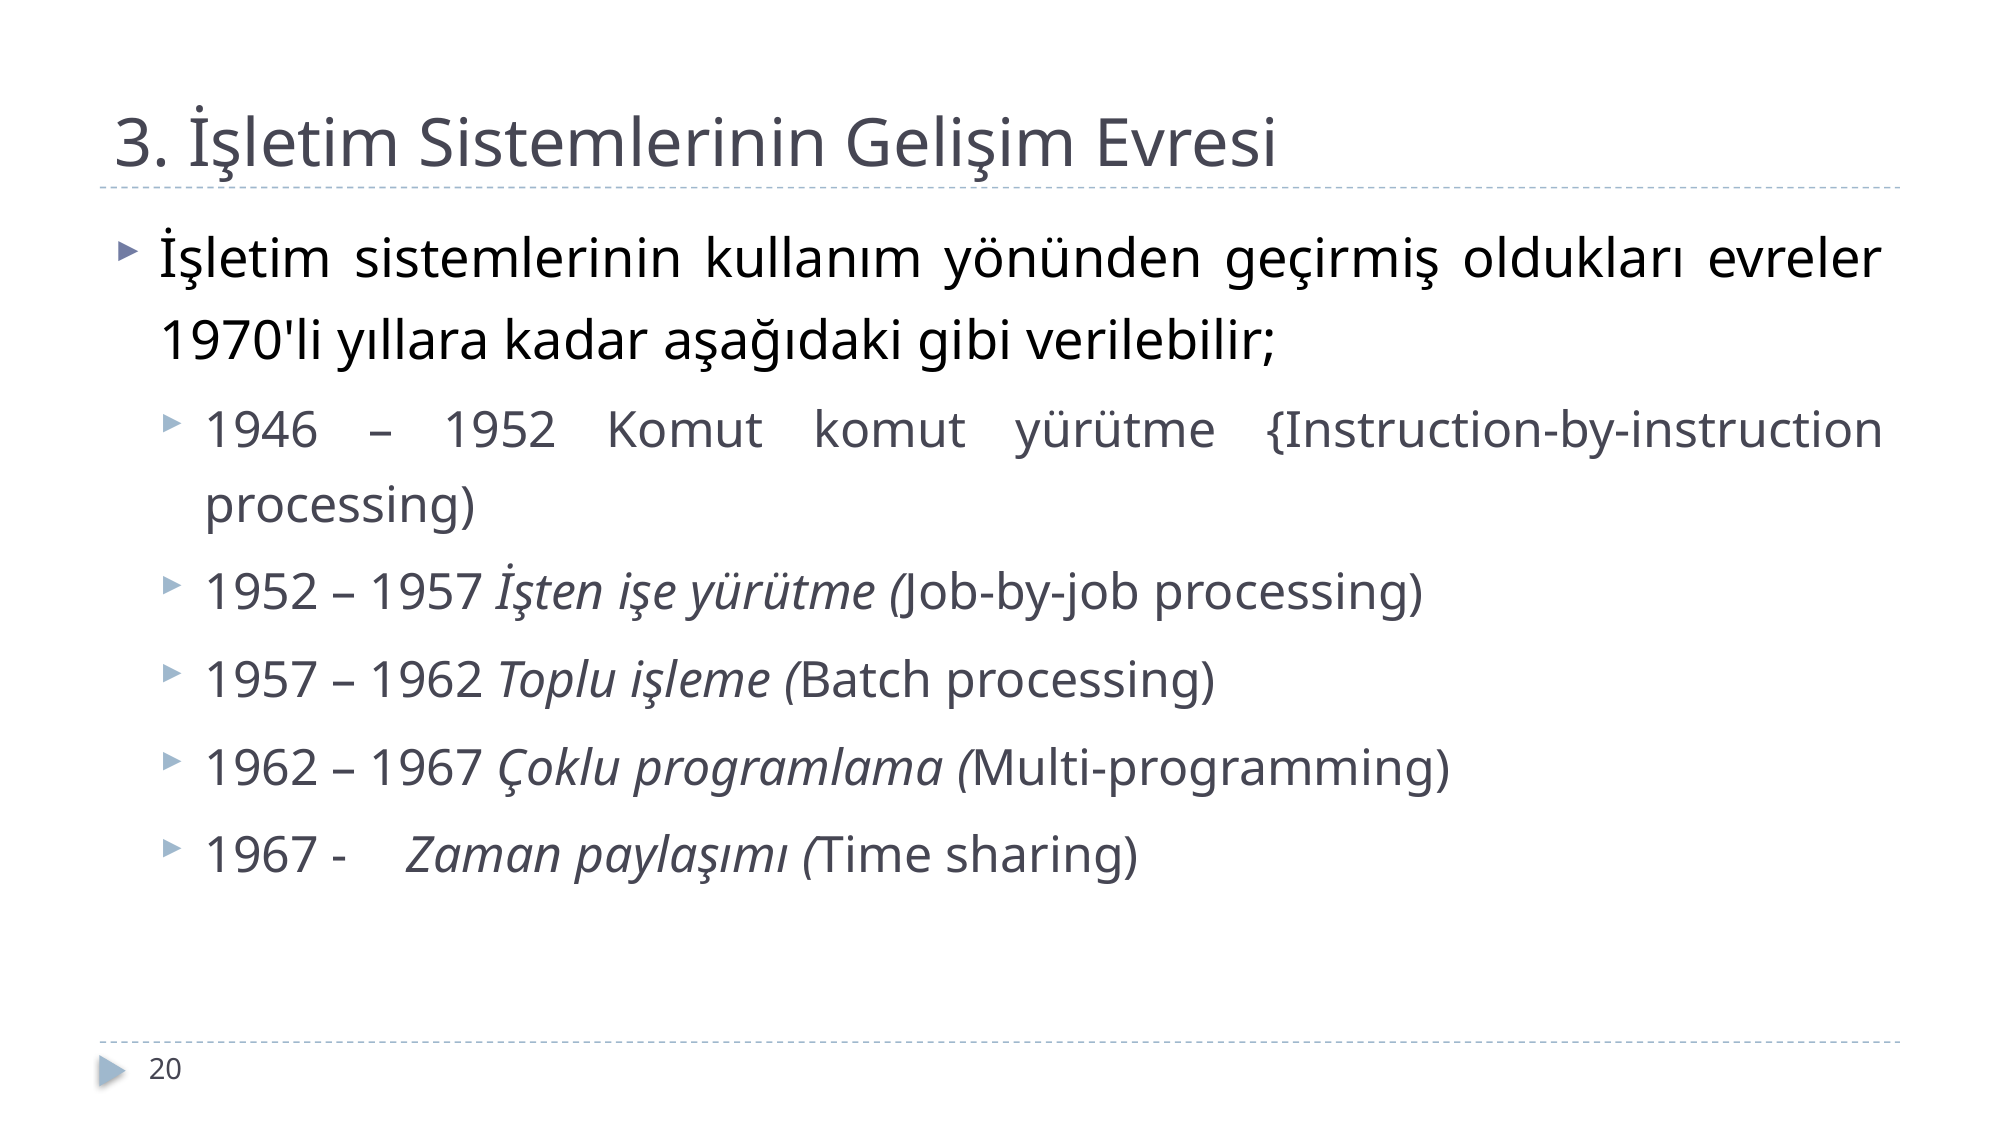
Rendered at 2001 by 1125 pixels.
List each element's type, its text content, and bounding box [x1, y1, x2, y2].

title 3. İşletim Sistemlerinin Gelişim Evresi [99, 24, 1900, 188]
slide_number 20 [133, 1042, 568, 1103]
list İşletim sistemlerinin kullanım yönünden geçirmiş oldukları evreler 1970'li yıllara kadar aşağıdaki gibi verilebilir; 1946 – 1952 Komut komut yürütme {Instruction-by-instruction processing) 1952 – 1957 İşten işe yürütme (Job-by-job processing) 1957 – 1962 Toplu işleme (Batch processing) 1962 – 1967 Çoklu programlama (Multi-programming) 1967 - Zaman paylaşımı (Time sharing) [99, 200, 1900, 1010]
